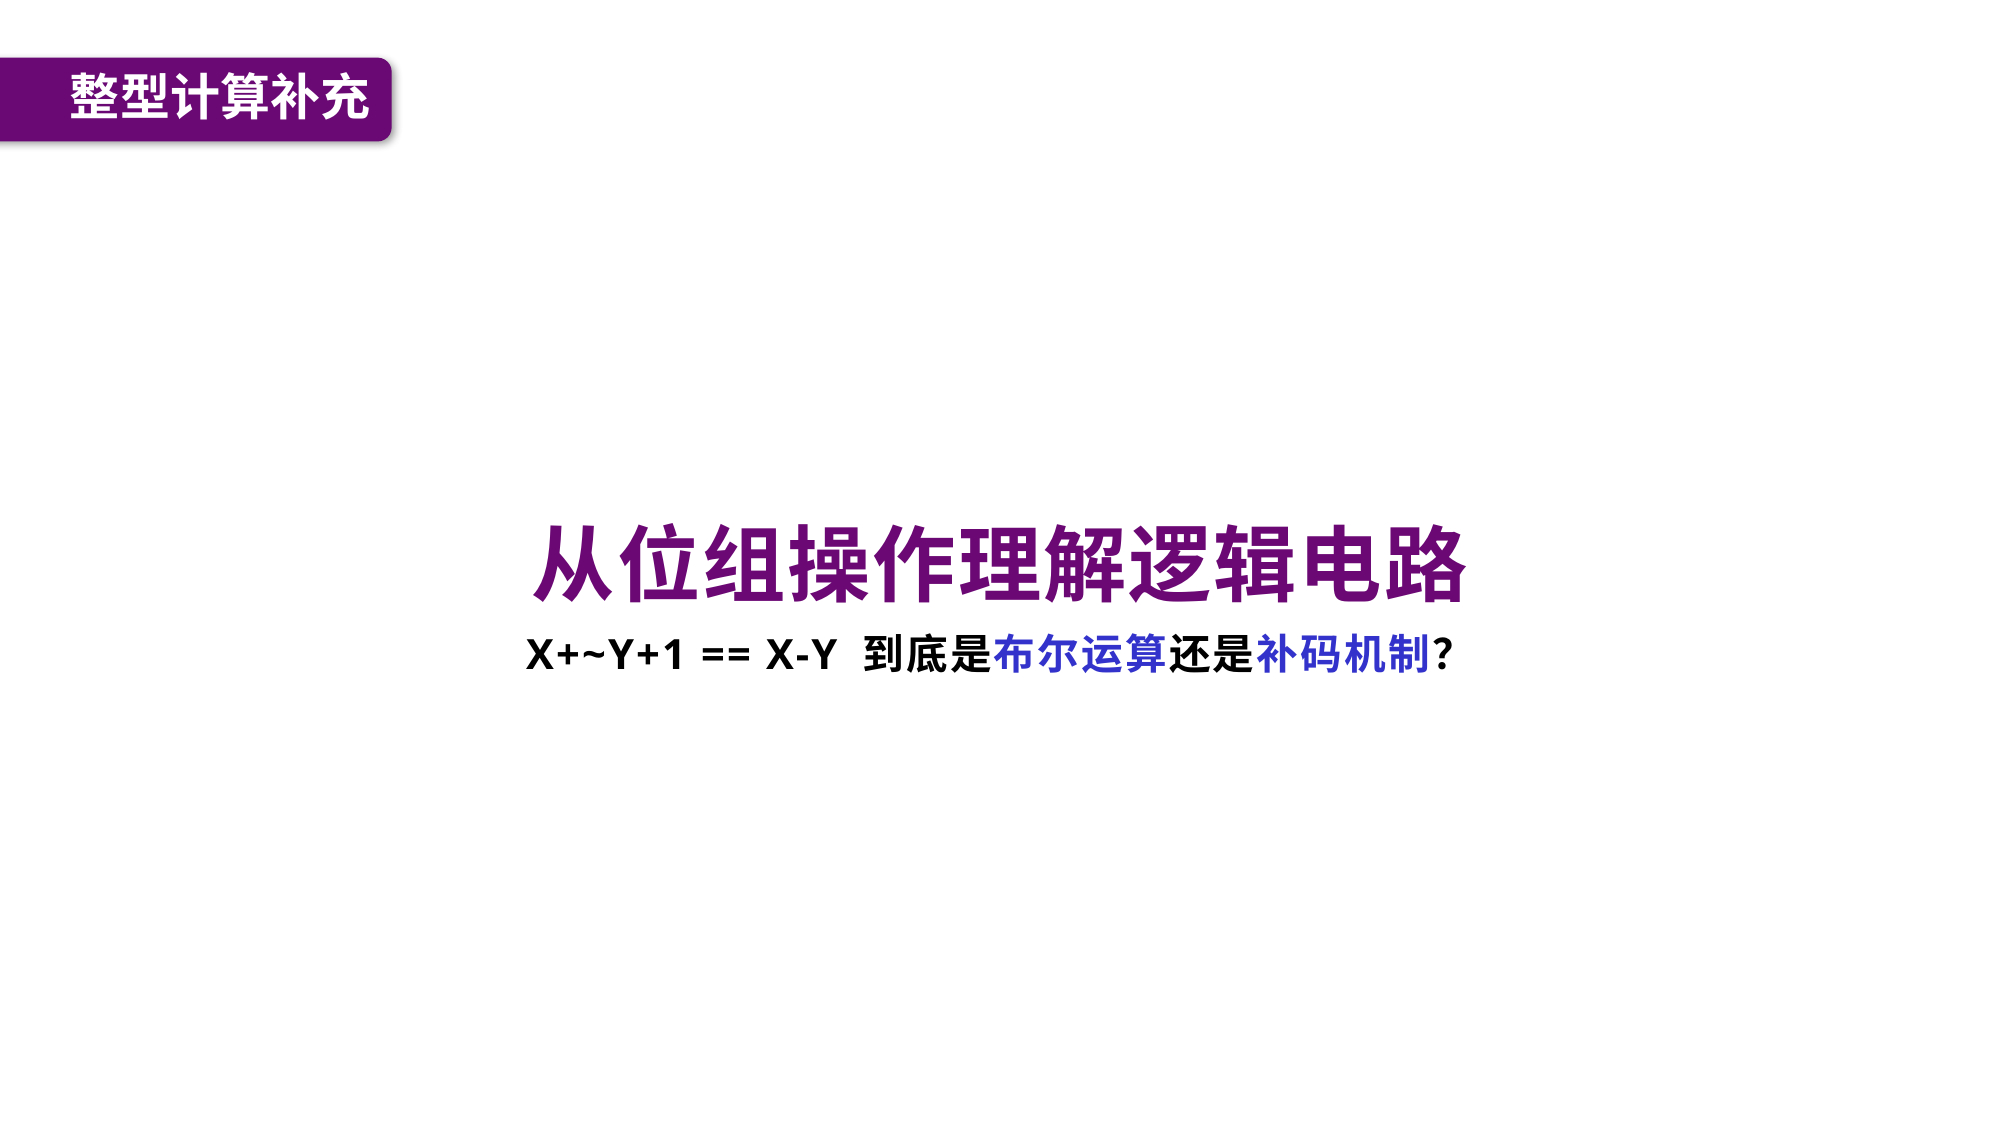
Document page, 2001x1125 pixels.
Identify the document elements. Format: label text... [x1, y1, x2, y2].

text_box 从位组操作理解逻辑电路 [299, 502, 1701, 618]
text_box X+~Y+1 == X-Y 到底是布尔运算还是补码机制？ [299, 618, 1701, 687]
text_box [0, 57, 387, 142]
text_box 整型计算补充 [55, 54, 392, 138]
